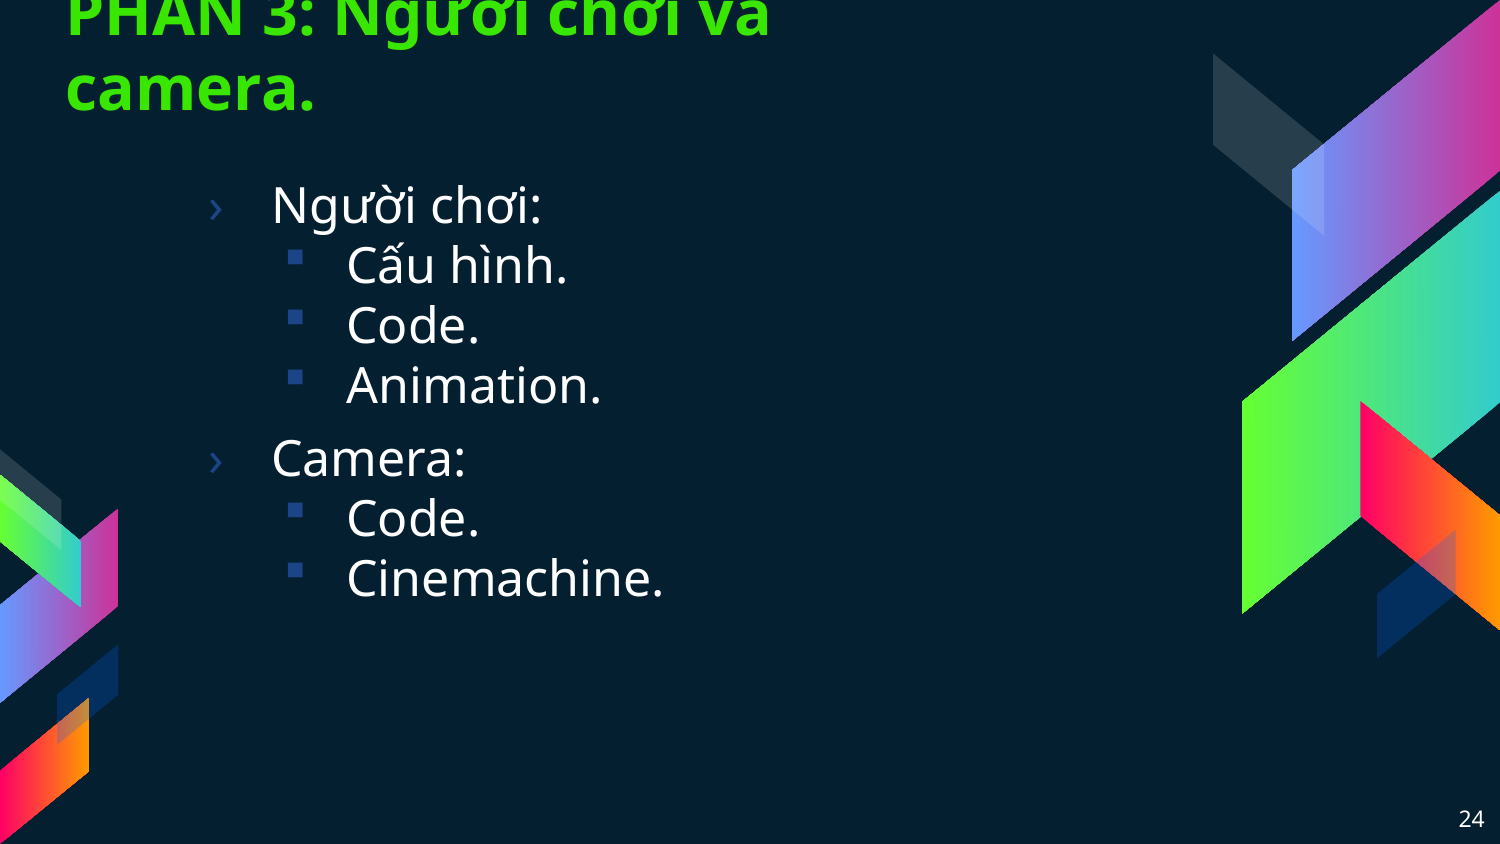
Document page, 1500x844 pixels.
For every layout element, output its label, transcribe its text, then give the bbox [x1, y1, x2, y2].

list Người chơi: Cấu hình. Code. Animation. Camera: Code. Cinemachine. [181, 159, 1162, 613]
title PHẦN 3: Người chơi và camera. [50, 33, 1031, 138]
slide_number 24 [1403, 789, 1500, 844]
